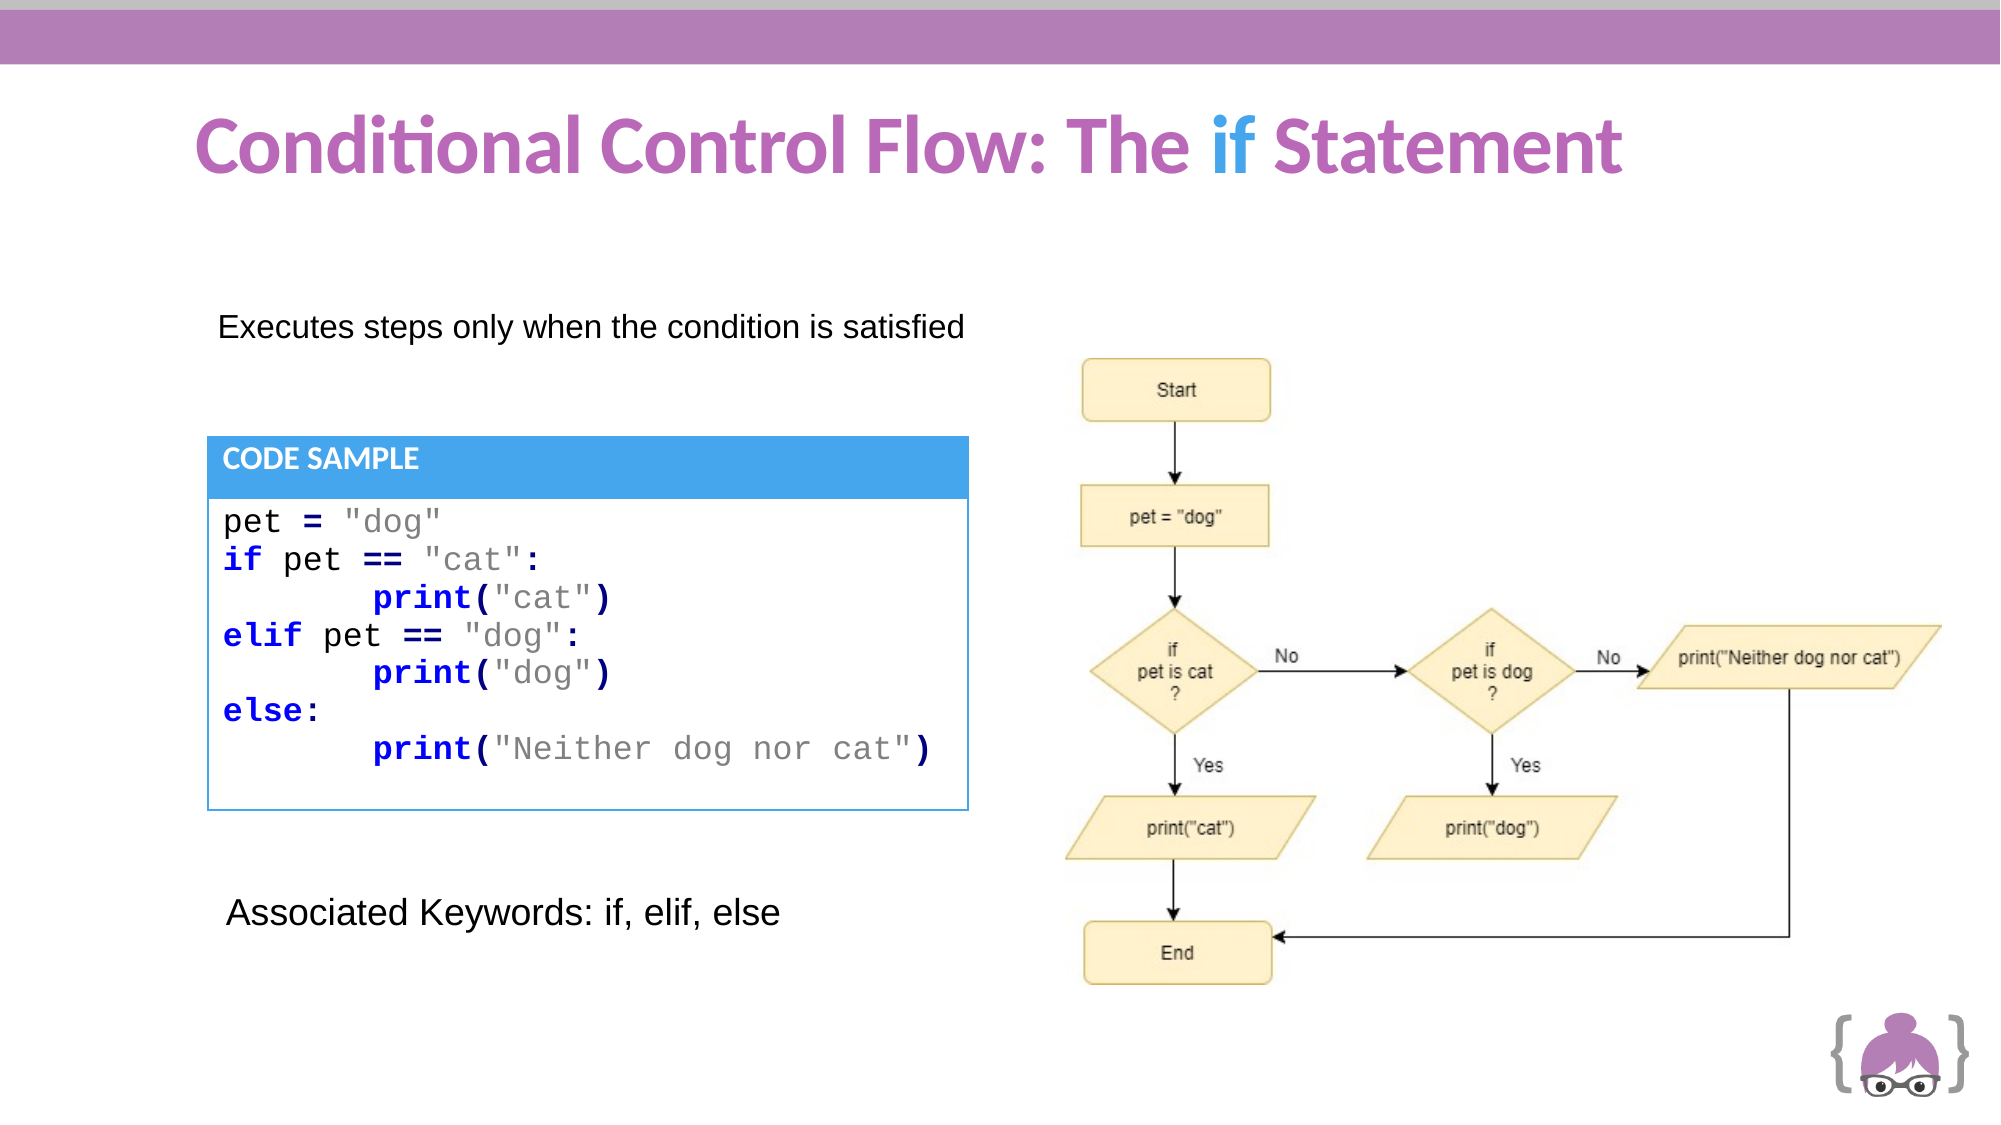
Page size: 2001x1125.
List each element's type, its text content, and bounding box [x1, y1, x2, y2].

title Conditional Control Flow: The if Statement [180, 65, 1830, 198]
picture [1830, 1012, 1969, 1098]
picture [1064, 357, 1943, 986]
table_header CODE SAMPLE [209, 438, 967, 497]
text_box Associated Keywords: if, elif, else [211, 881, 797, 986]
table_cell pet = "dog" if pet == "cat": print("cat") elif pet == "dog": print("dog") else: print("Neither dog nor cat") [209, 499, 967, 809]
list Executes steps only when the condition is satisfied [217, 302, 968, 419]
